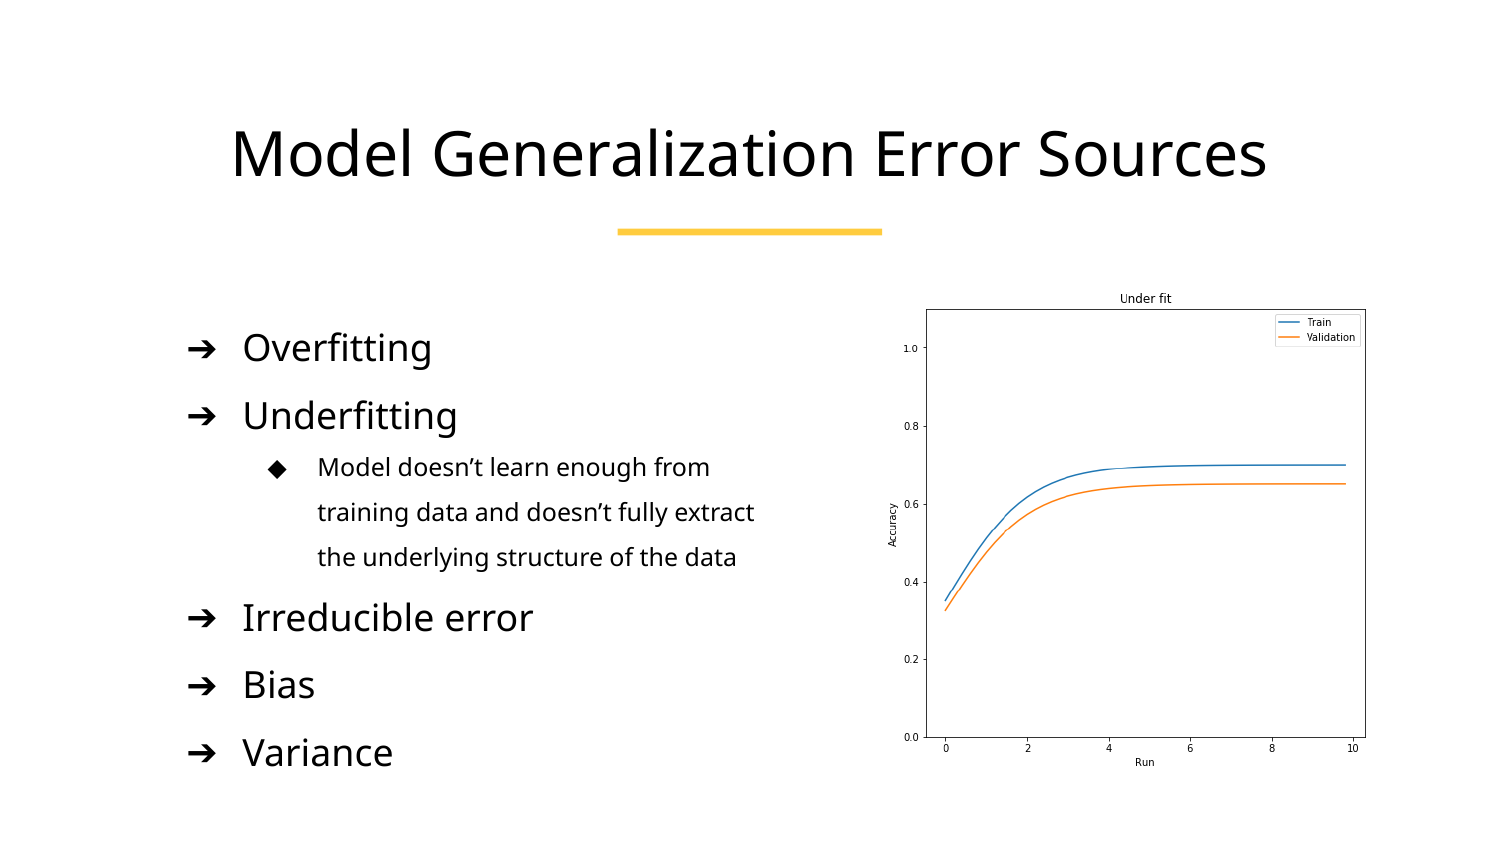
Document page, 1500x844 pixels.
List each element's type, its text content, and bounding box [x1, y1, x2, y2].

text_box Model Generalization Error Sources [0, 99, 1500, 198]
text_box Overfitting Underfitting Model doesn’t learn enough from training data and doesn’t fully extract the underlying structure of the data Irreducible error Bias Variance [152, 286, 807, 786]
picture [881, 286, 1371, 774]
text_box [617, 228, 883, 236]
